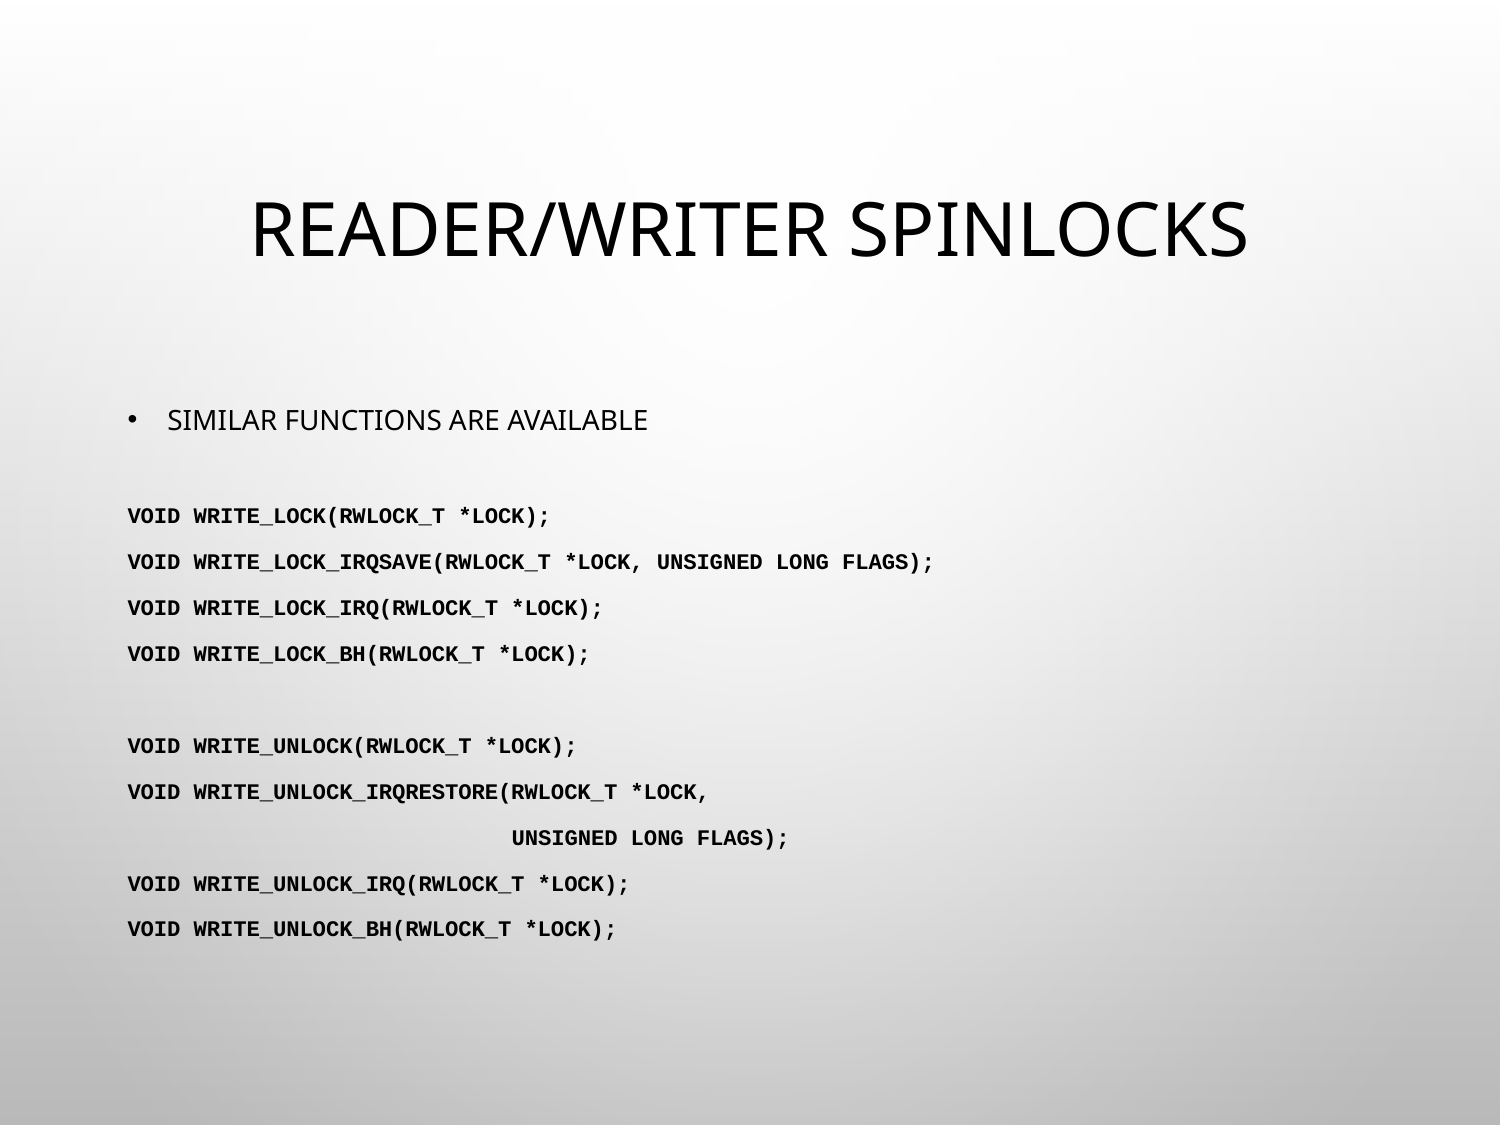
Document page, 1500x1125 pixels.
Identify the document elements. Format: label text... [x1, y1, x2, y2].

picture [0, 0, 1500, 1125]
list Similar functions are available void write_lock(rwlock_t *lock); void write_lock_irqsave(rwlock_t *lock, unsigned long flags); void write_lock_irq(rwlock_t *lock); void write_lock_bh(rwlock_t *lock); void write_unlock(rwlock_t *lock); void write_unlock_irqrestore(rwlock_t *lock, unsigned long flags); void write_unlock_irq(rwlock_t *lock); void write_unlock_bh(rwlock_t *lock); [112, 388, 1388, 950]
title Reader/Writer Spinlocks [112, 101, 1388, 364]
